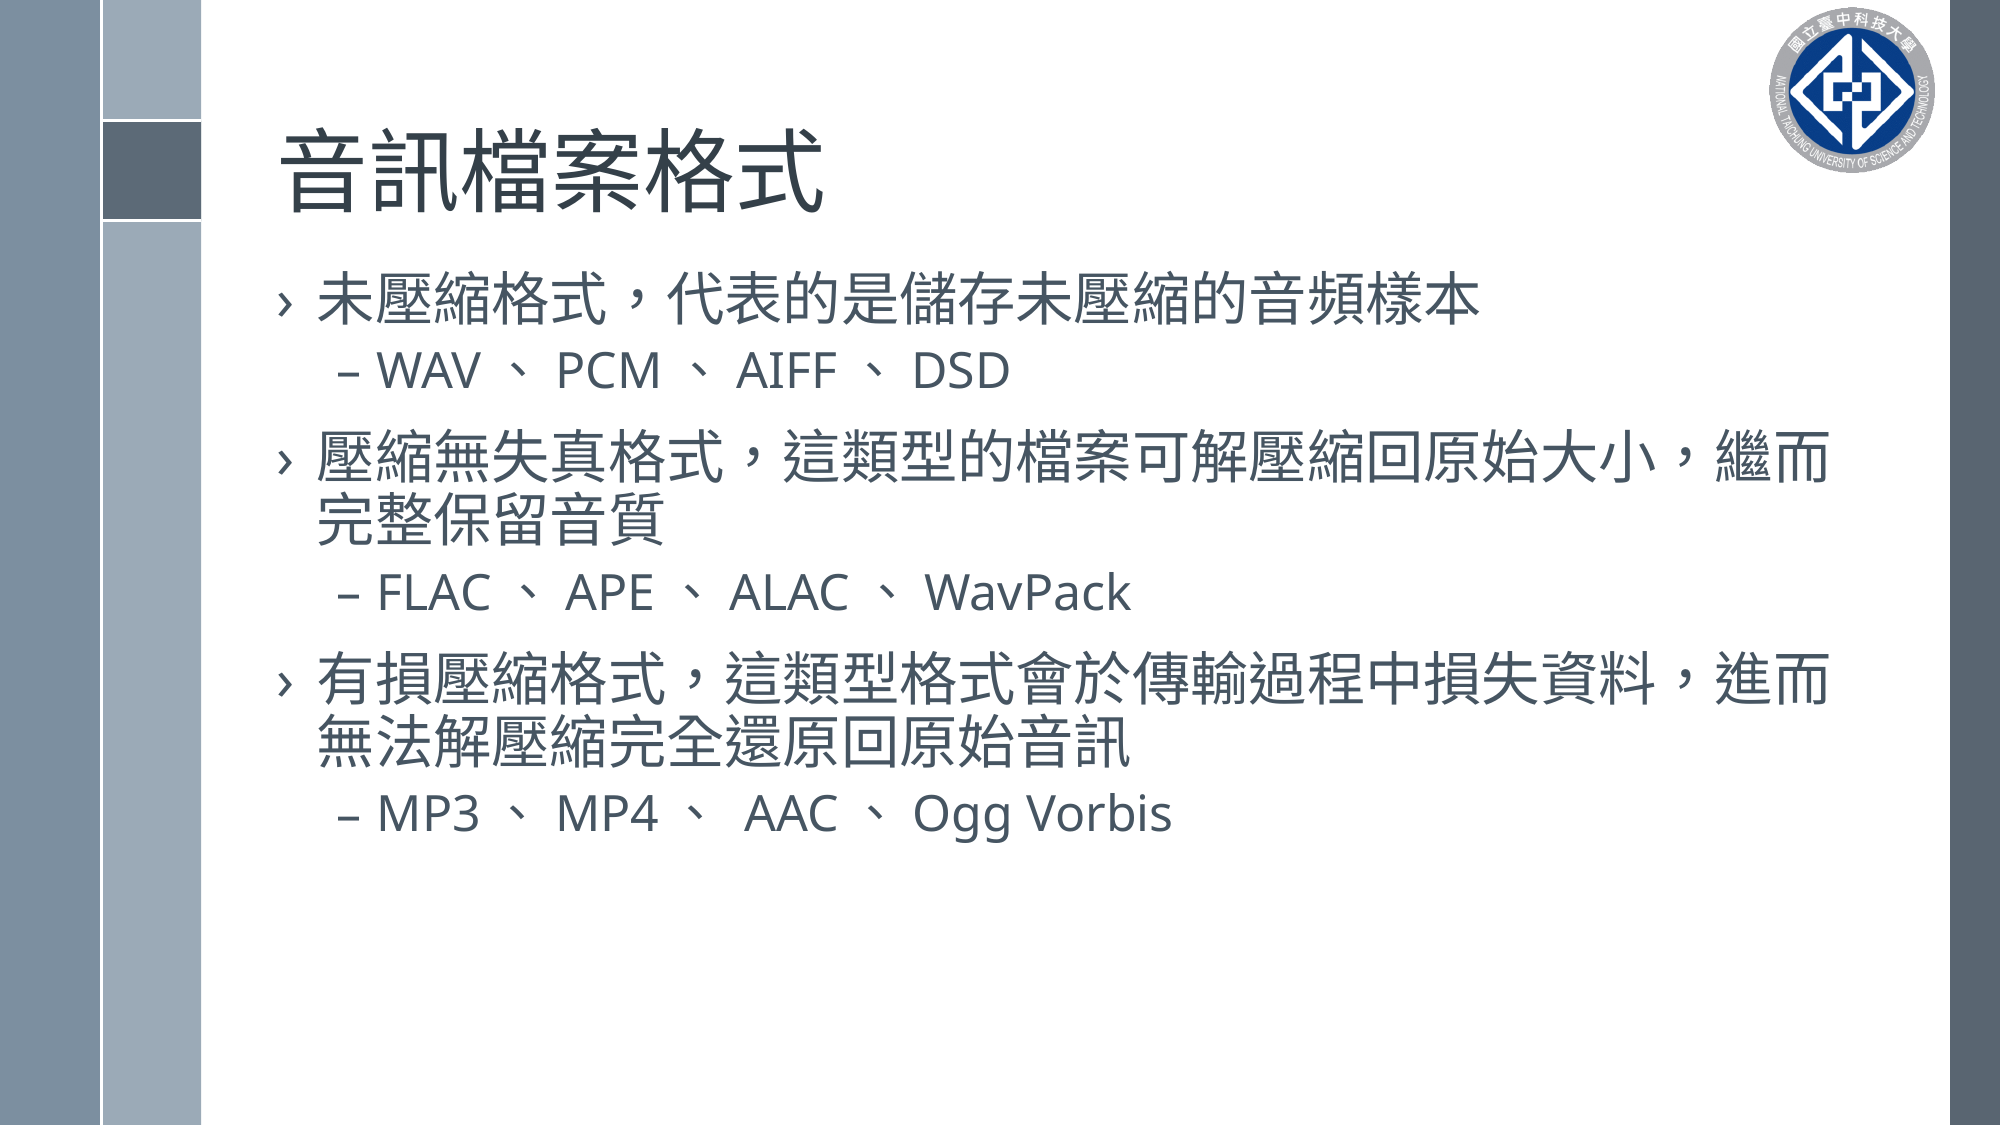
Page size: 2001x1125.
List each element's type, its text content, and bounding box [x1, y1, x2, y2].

picture [1769, 7, 1935, 173]
title 音訊檔案格式 [261, 29, 1867, 233]
list 未壓縮格式，代表的是儲存未壓縮的音頻樣本 WAV、PCM、AIFF、DSD 壓縮無失真格式，這類型的檔案可解壓縮回原始大小，繼而完整保留音質 FLAC、APE、ALAC、WavPack 有損壓縮格式，這類型格式會於傳輸過程中損失資料，進而無法解壓縮完全還原回原始音訊 MP3、MP4、 AAC、Ogg Vorbis [261, 262, 1867, 1013]
